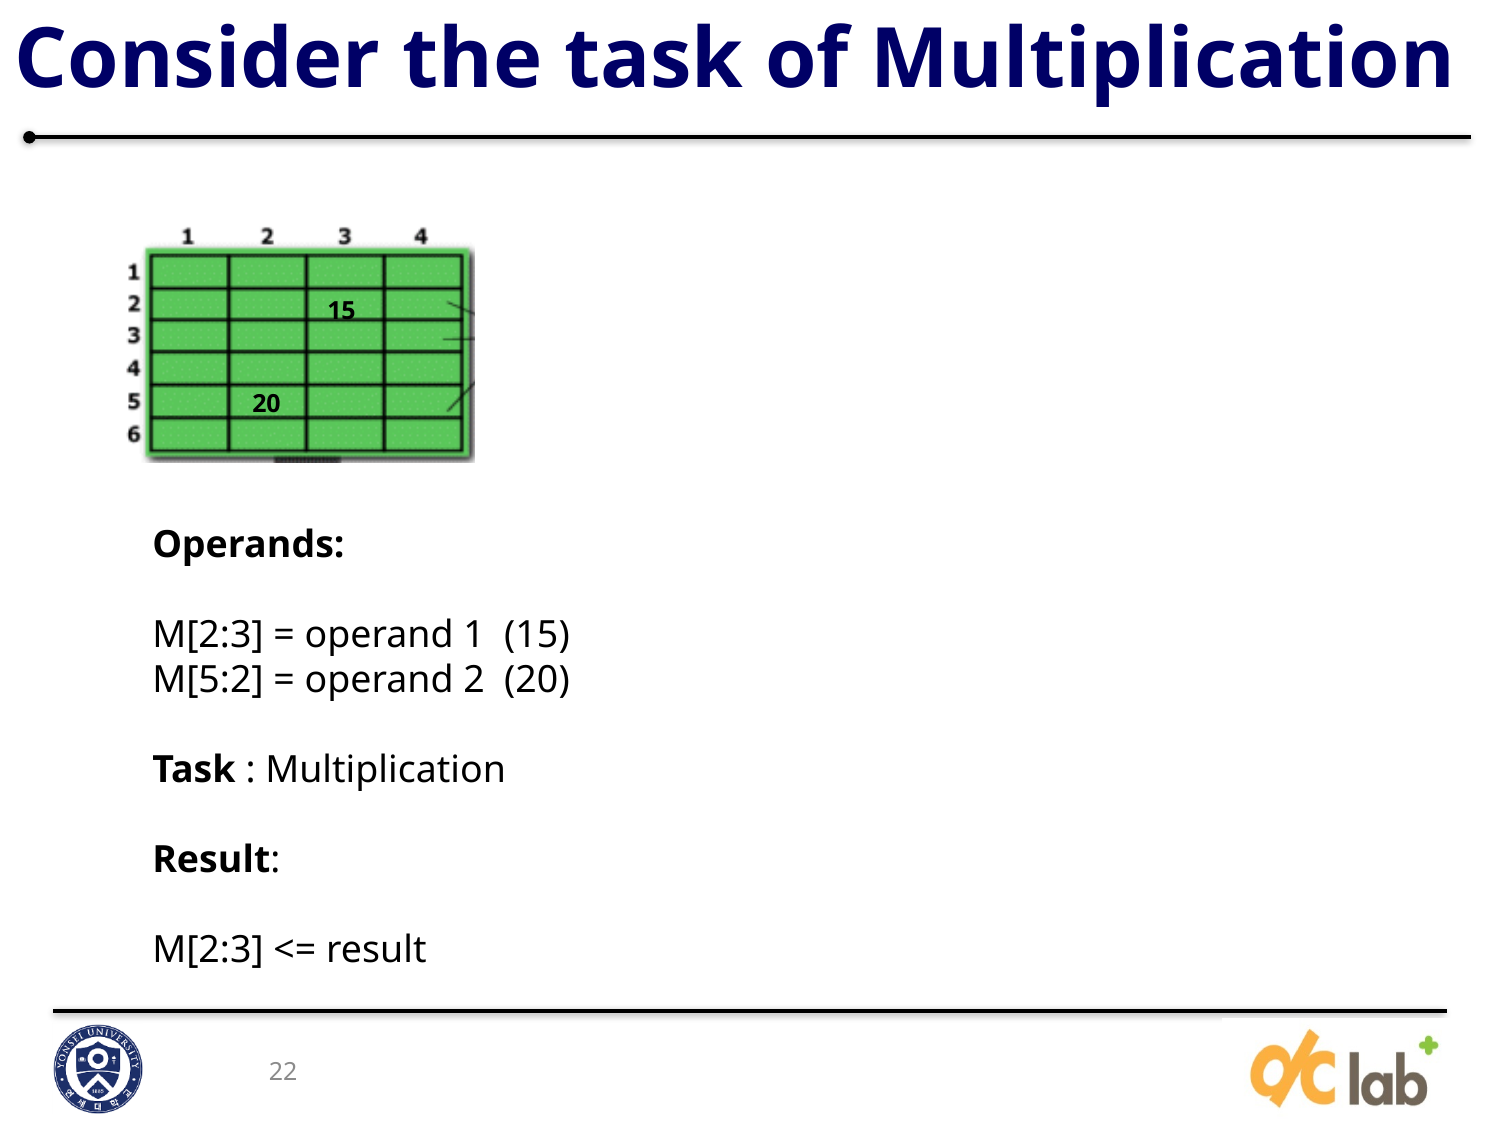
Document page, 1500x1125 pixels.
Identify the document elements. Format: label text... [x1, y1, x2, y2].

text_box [112, 224, 476, 463]
slide_number 22 [100, 1042, 313, 1103]
picture [52, 1023, 143, 1114]
text_box Operands: M[2:3] = operand 1 (15) M[5:2] = operand 2 (20) Task : Multiplication Result: M[2:3] <= result [137, 512, 1388, 978]
picture [1222, 1018, 1470, 1121]
text_box Consider the task of Multiplication [0, 0, 1500, 111]
